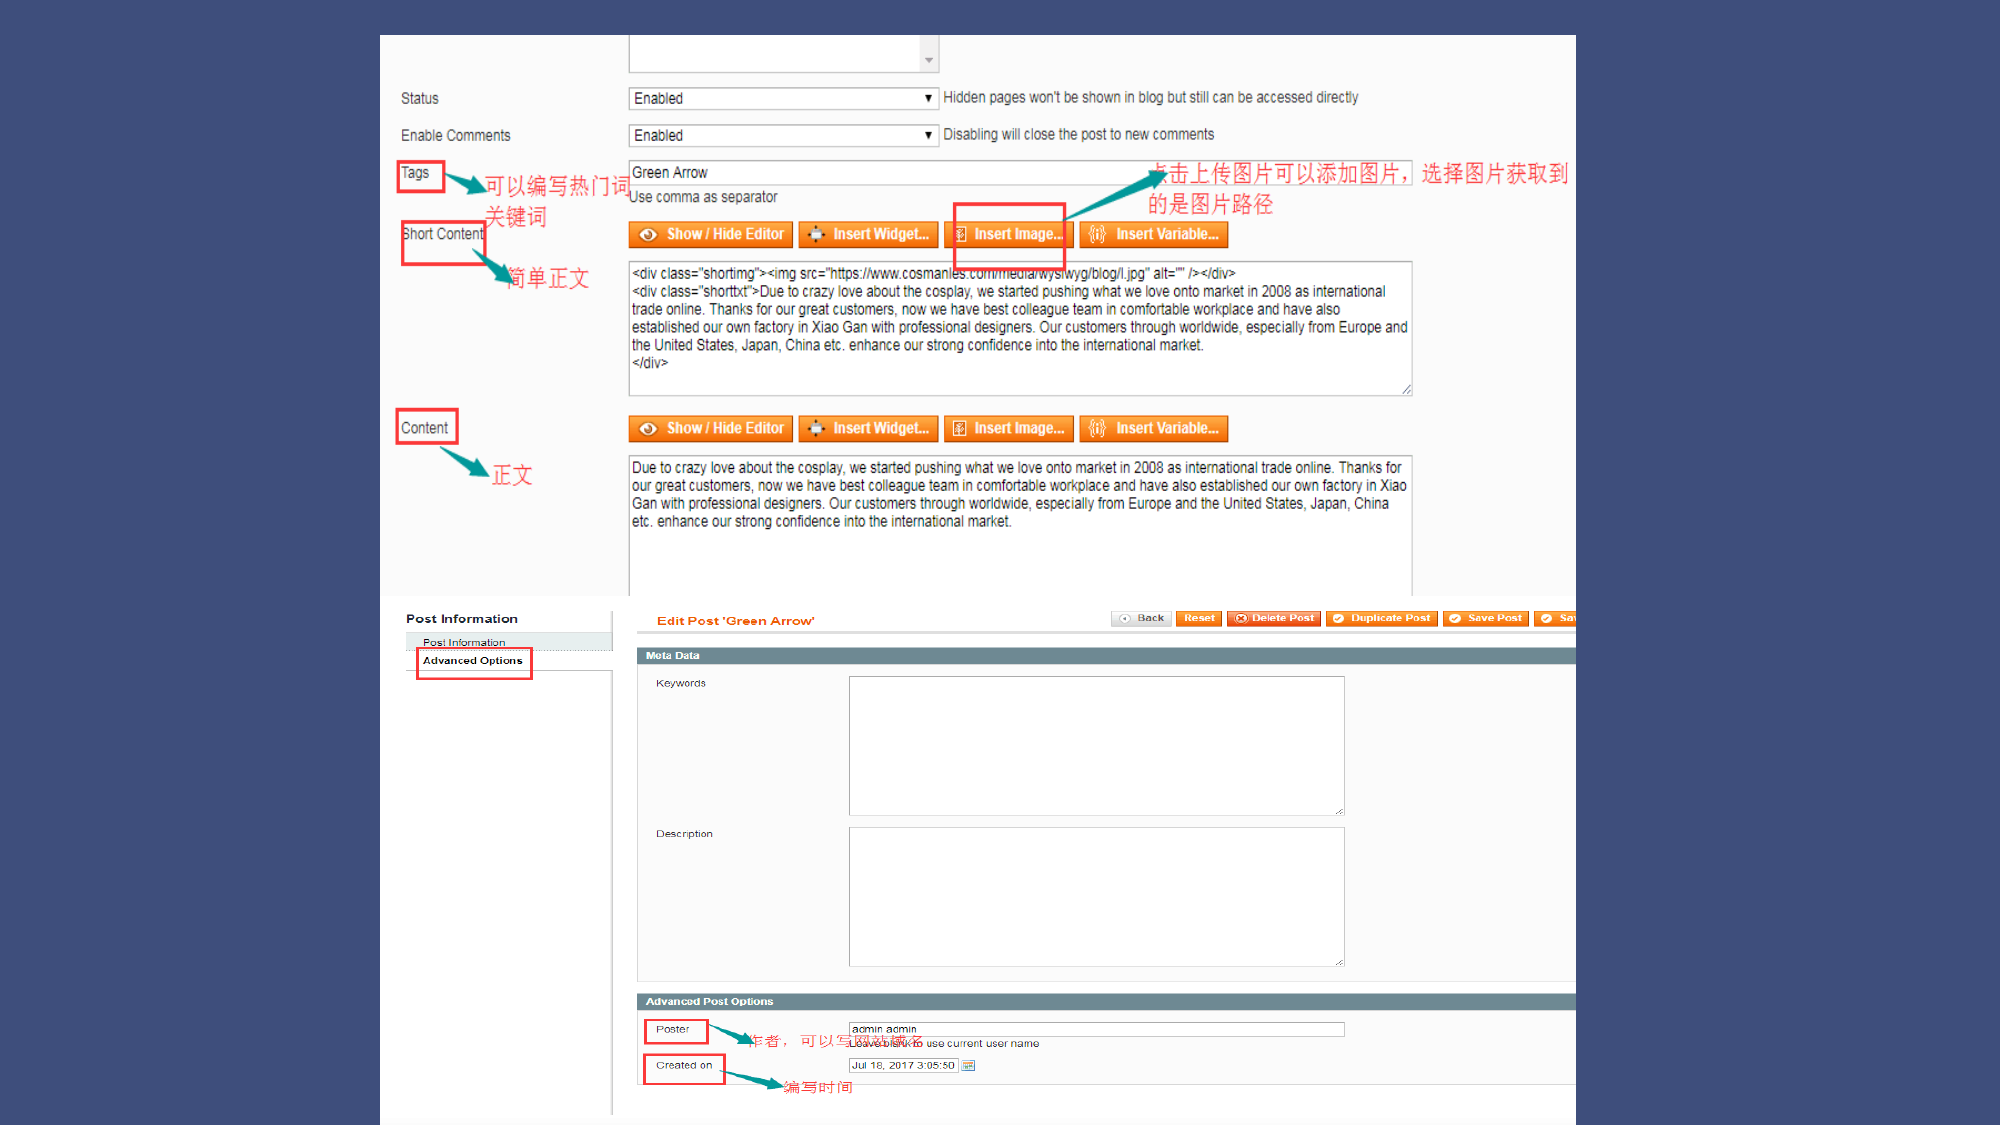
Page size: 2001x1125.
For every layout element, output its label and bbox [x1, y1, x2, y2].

picture [379, 35, 1576, 1125]
